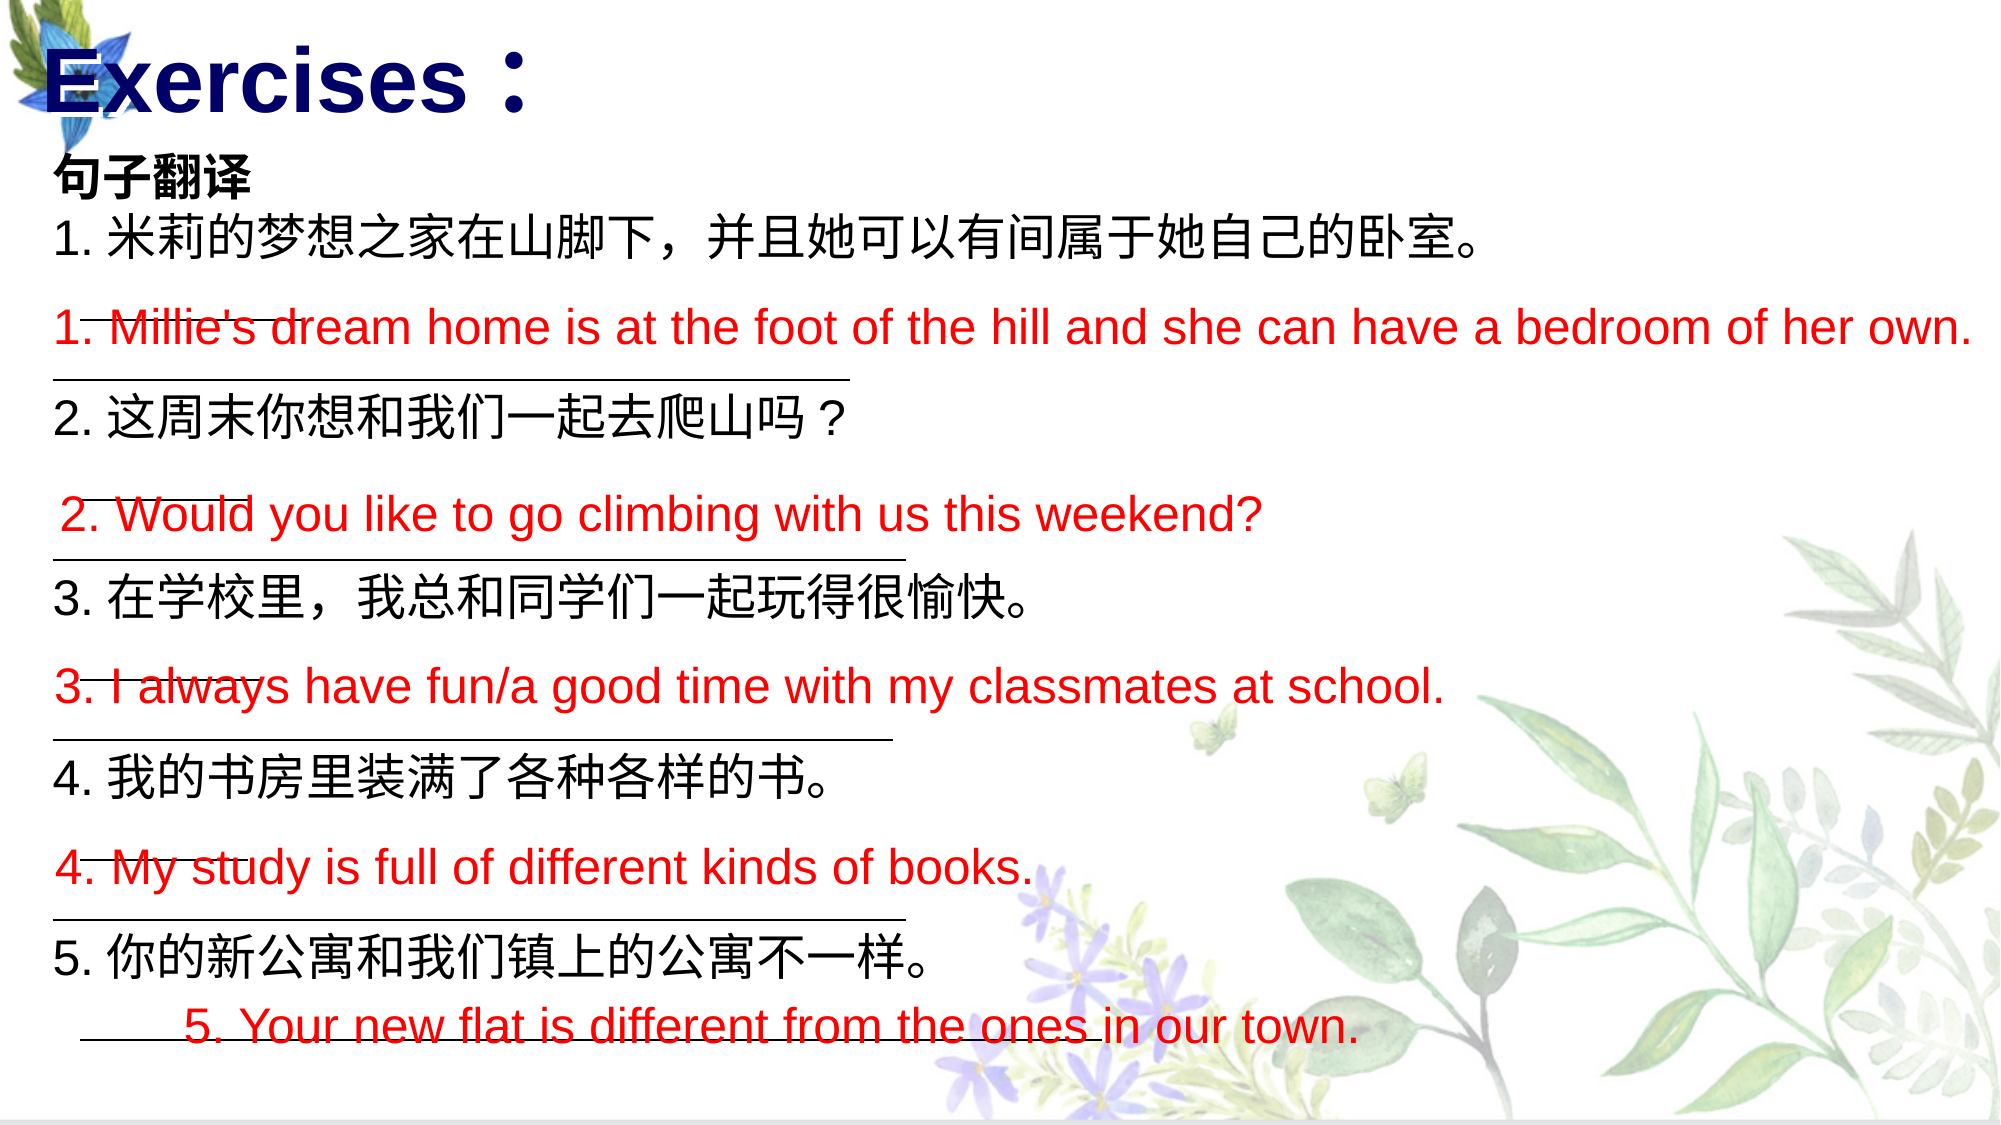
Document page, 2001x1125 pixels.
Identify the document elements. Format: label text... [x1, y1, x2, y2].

text_box 2. Would you like to go climbing with us this weekend? [44, 473, 1279, 549]
text_box 1. Millie's dream home is at the foot of the hill and she can have a bedroom of her own. [38, 287, 1991, 363]
text_box 句子翻译 1.米莉的梦想之家在山脚下，并且她可以有间属于她自己的卧室。 2.这周末你想和我们一起去爬山吗? 3.在学校里，我总和同学们一起玩得很愉快。 4.我的书房里装满了各种各样的书。 5.你的新公寓和我们镇上的公寓不一样。 [37, 138, 1953, 1054]
text_box 5. Your new flat is different from the ones in our town. [168, 986, 1395, 1062]
text_box 3. I always have fun/a good time with my classmates at school. [39, 646, 1468, 722]
title Exercises： [26, 0, 1827, 153]
text_box 4. My study is full of different kinds of books. [40, 826, 1051, 902]
picture [0, 0, 2001, 1125]
